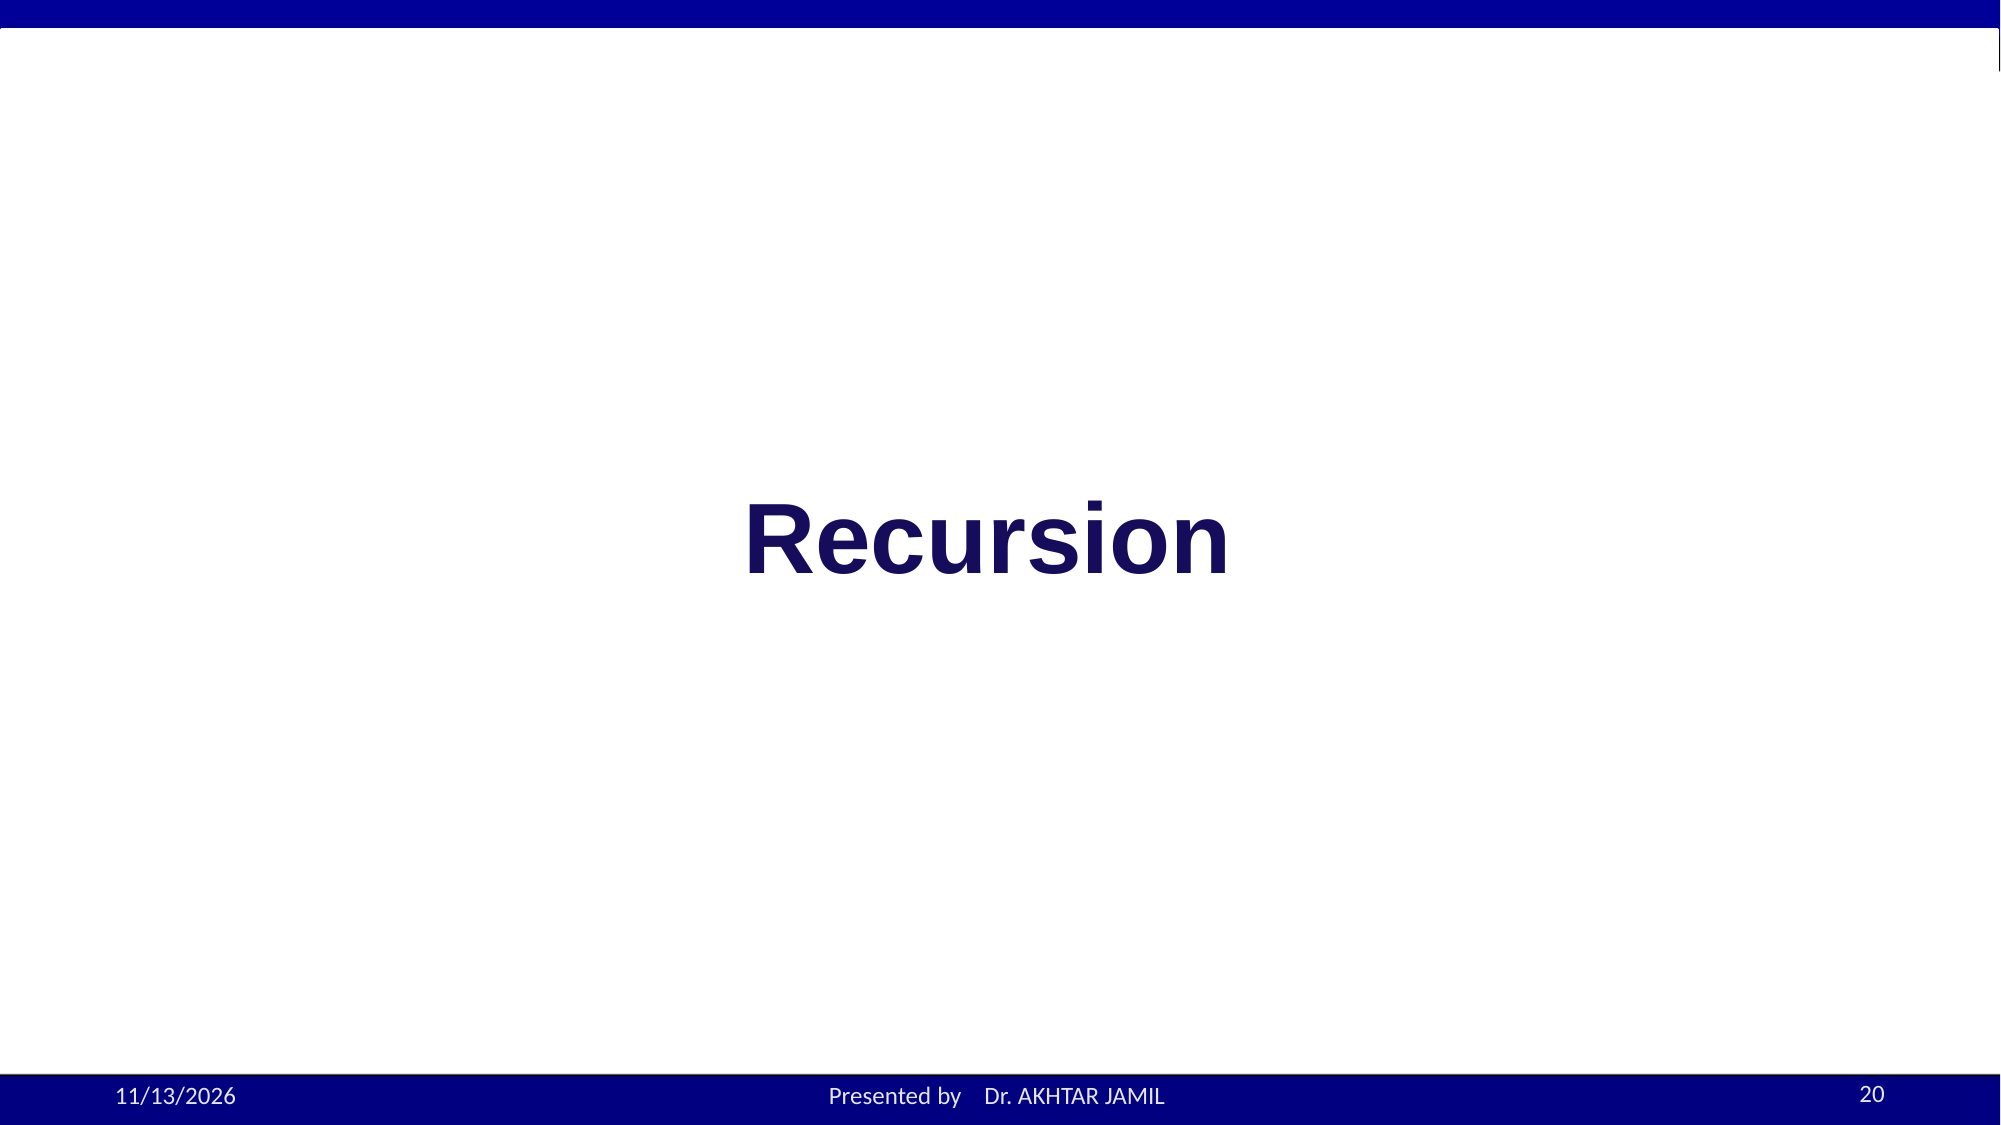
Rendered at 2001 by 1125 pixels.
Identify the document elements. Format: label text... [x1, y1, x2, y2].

slide_number 20 [1433, 1062, 1900, 1123]
title Recursion [249, 399, 1725, 667]
picture [0, 0, 2001, 1125]
footer Presented by Dr. AKHTAR JAMIL [683, 1065, 1317, 1125]
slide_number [99, 1065, 567, 1125]
